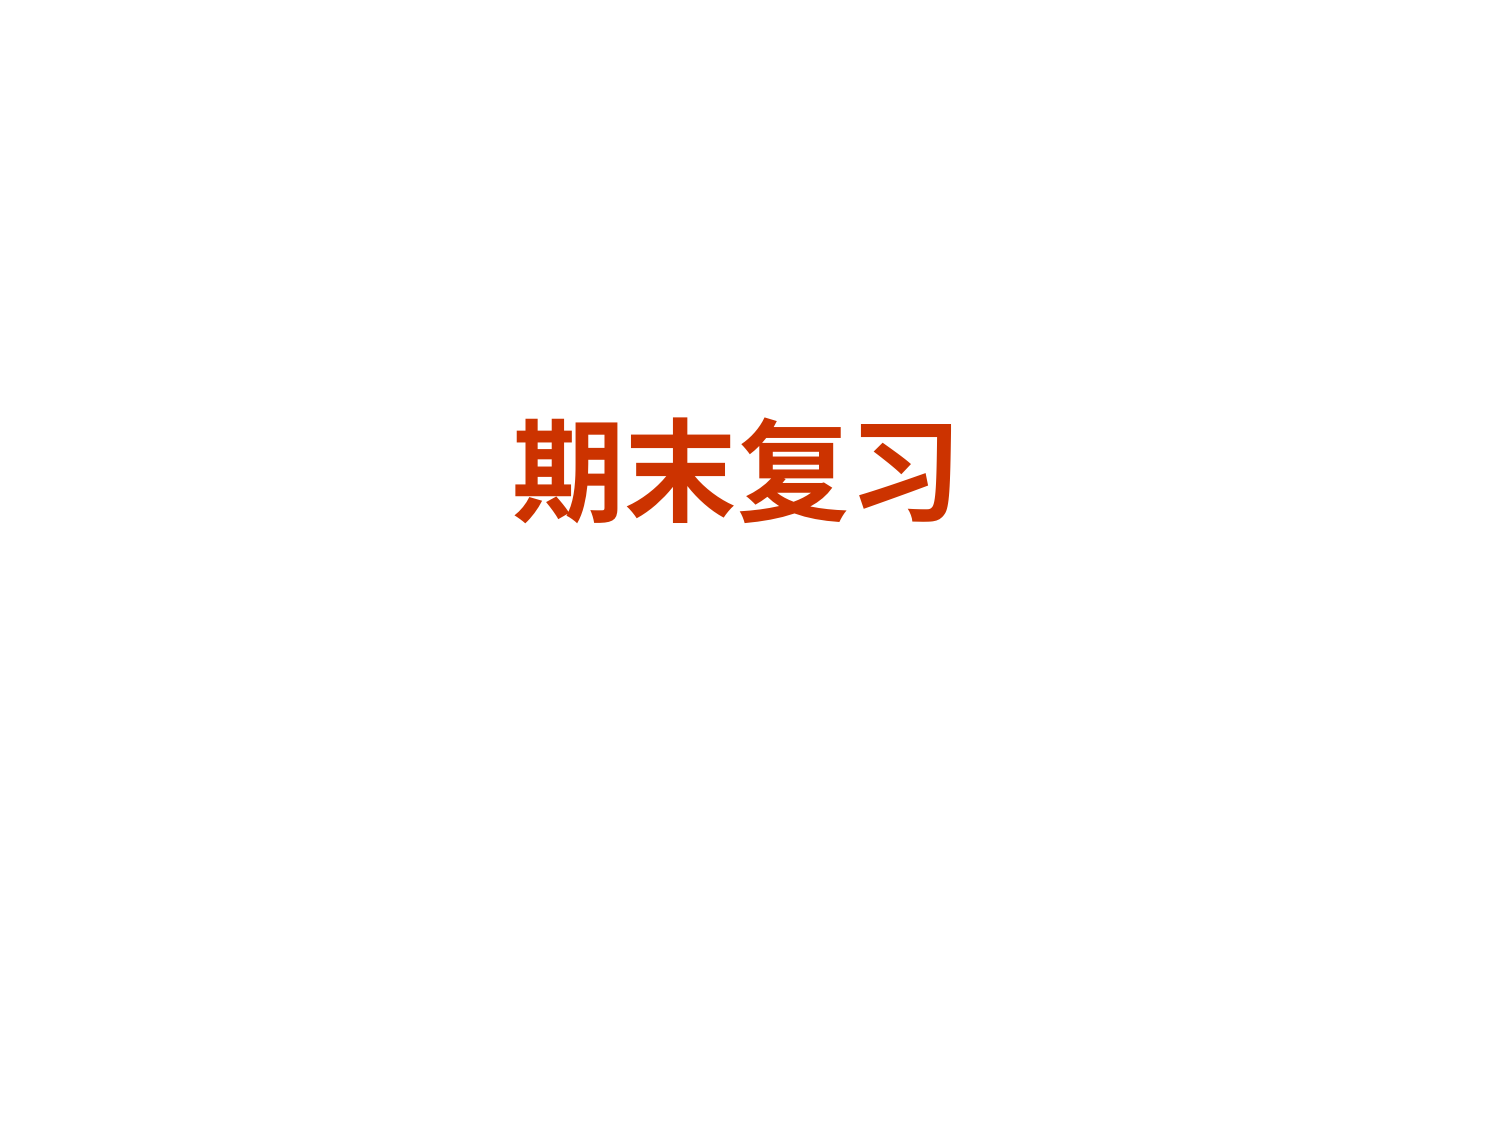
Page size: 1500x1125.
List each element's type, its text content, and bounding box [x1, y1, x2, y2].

text_box 期末复习 [112, 375, 1388, 563]
